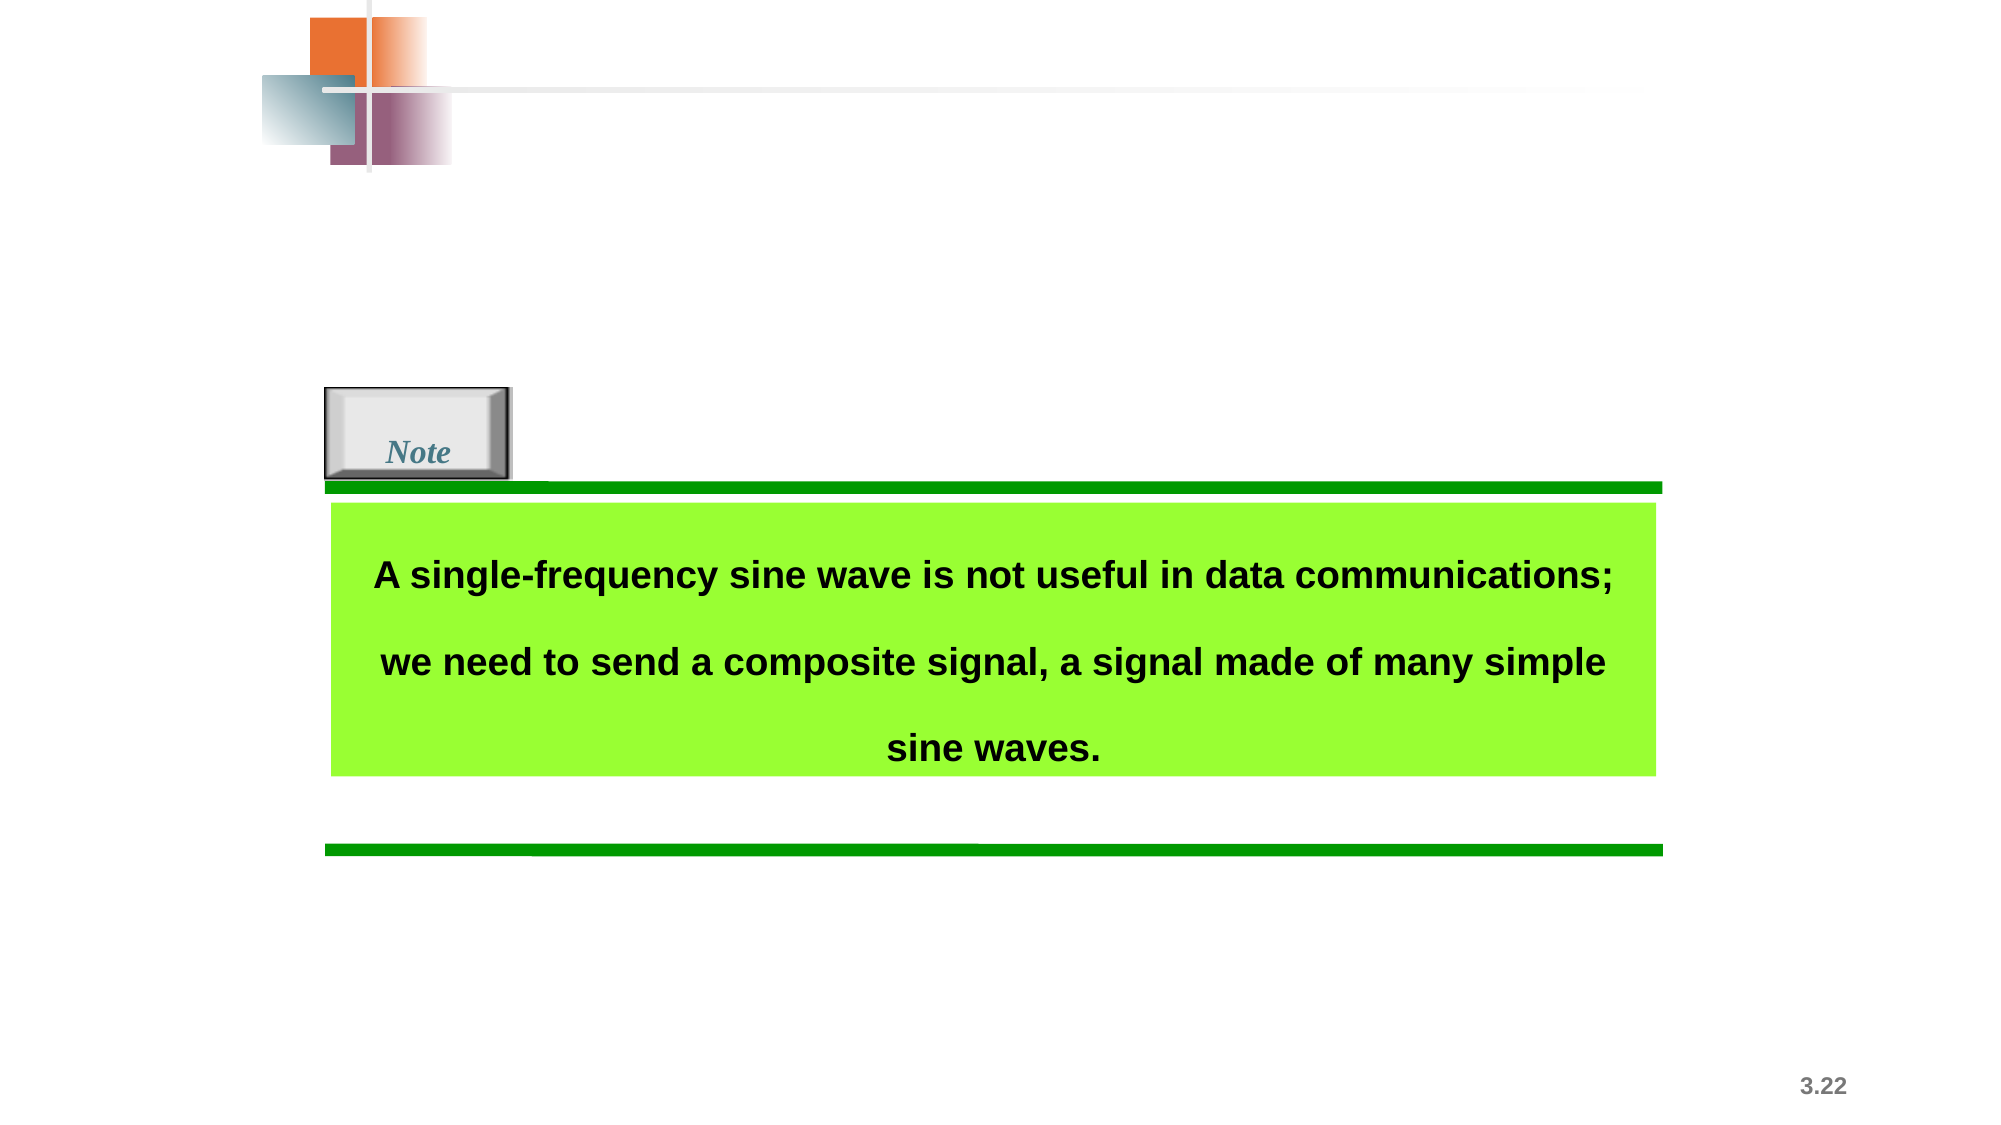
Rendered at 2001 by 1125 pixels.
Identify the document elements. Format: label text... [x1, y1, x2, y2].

text_box A single-frequency sine wave is not useful in data communications; we need to send a composite signal, a signal made of many simple sine waves. [331, 502, 1657, 777]
text_box [330, 93, 366, 165]
text_box [322, 87, 1673, 93]
text_box [391, 93, 452, 165]
text_box [372, 93, 391, 165]
text_box [366, 93, 372, 173]
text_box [324, 386, 513, 481]
slide_number 3.22 [1412, 1042, 1863, 1103]
text_box [366, 0, 372, 87]
text_box [262, 75, 355, 145]
text_box [310, 17, 366, 86]
text_box [372, 17, 427, 86]
